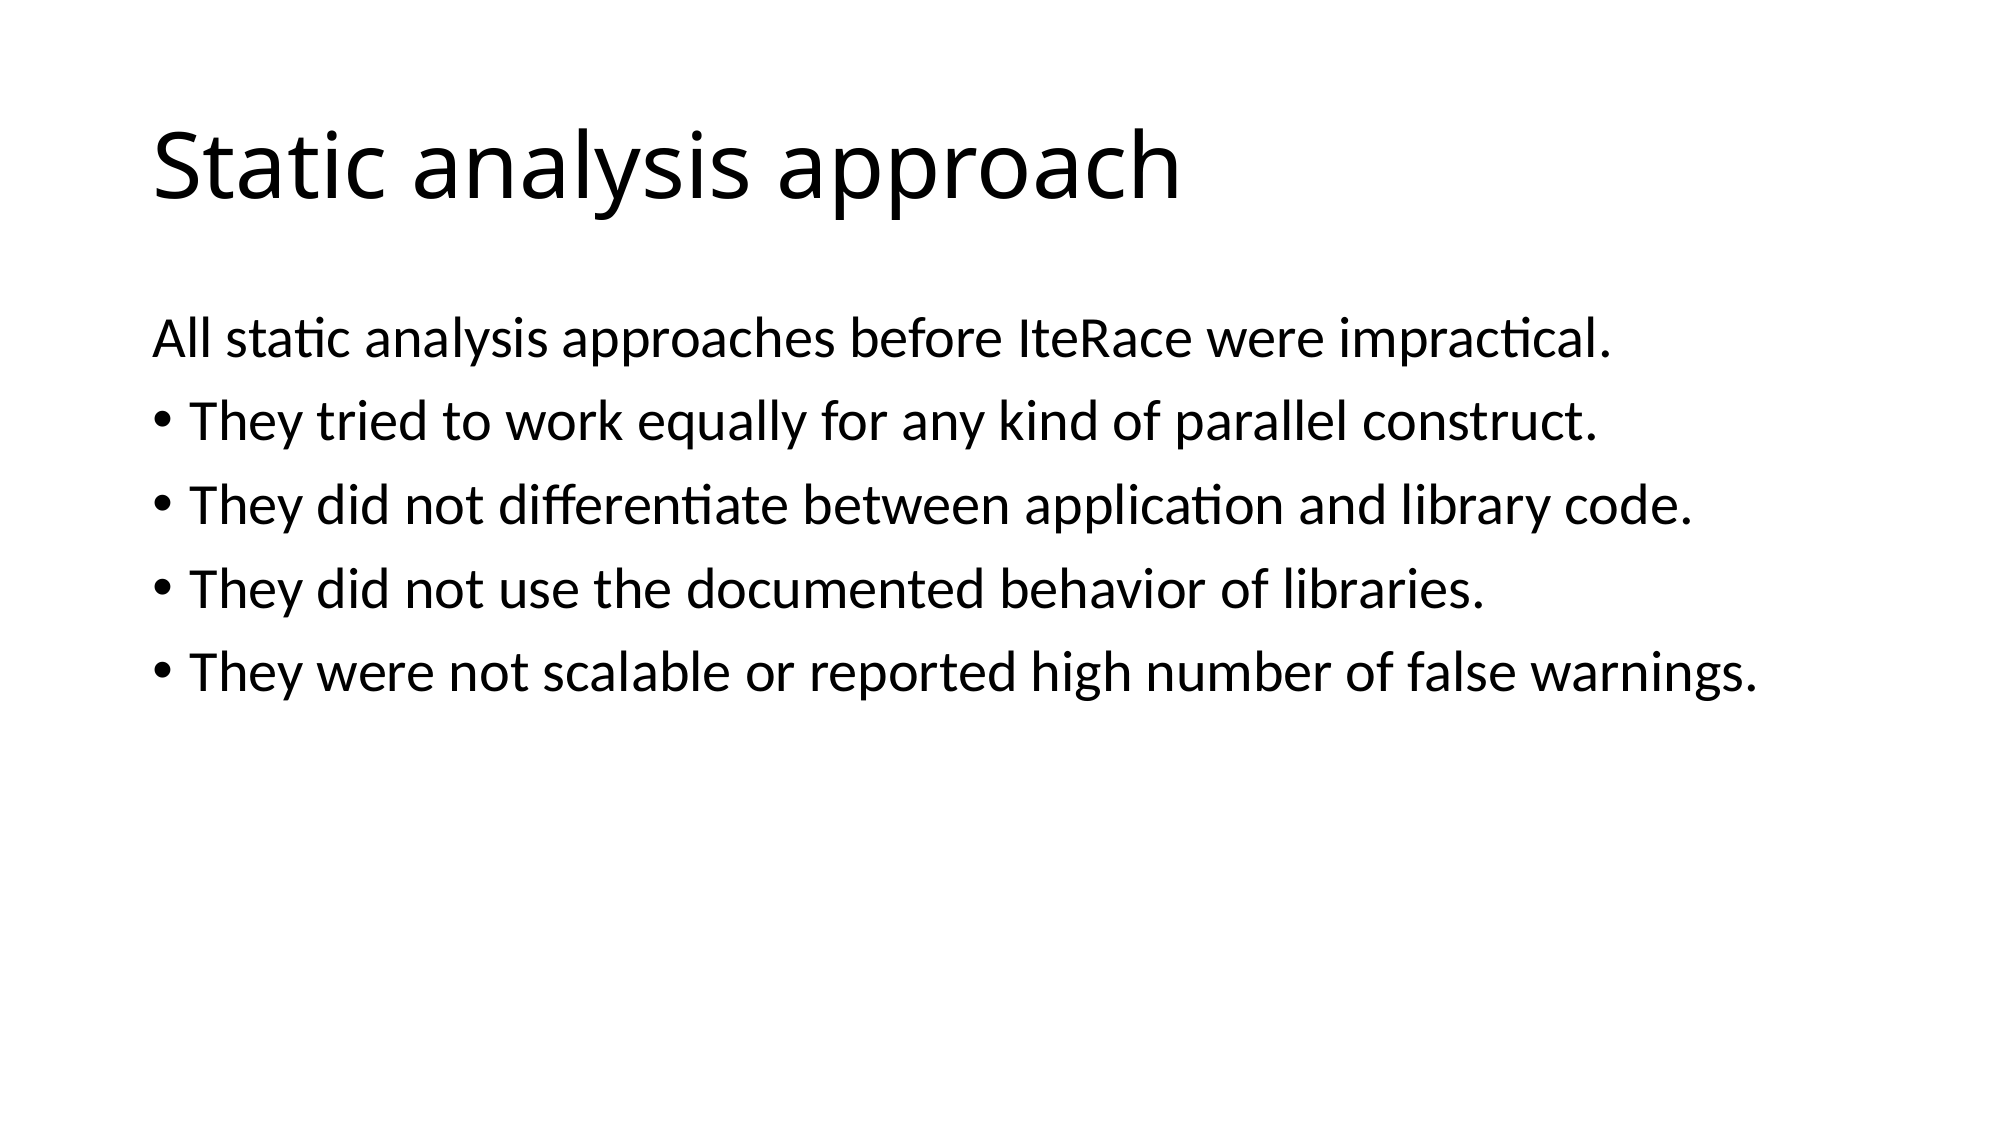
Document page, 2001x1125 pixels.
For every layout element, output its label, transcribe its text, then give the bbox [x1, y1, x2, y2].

list All static analysis approaches before IteRace were impractical. They tried to work equally for any kind of parallel construct. They did not differentiate between application and library code. They did not use the documented behavior of libraries. They were not scalable or reported high number of false warnings. [137, 299, 1863, 1014]
title Static analysis approach [137, 59, 1863, 278]
